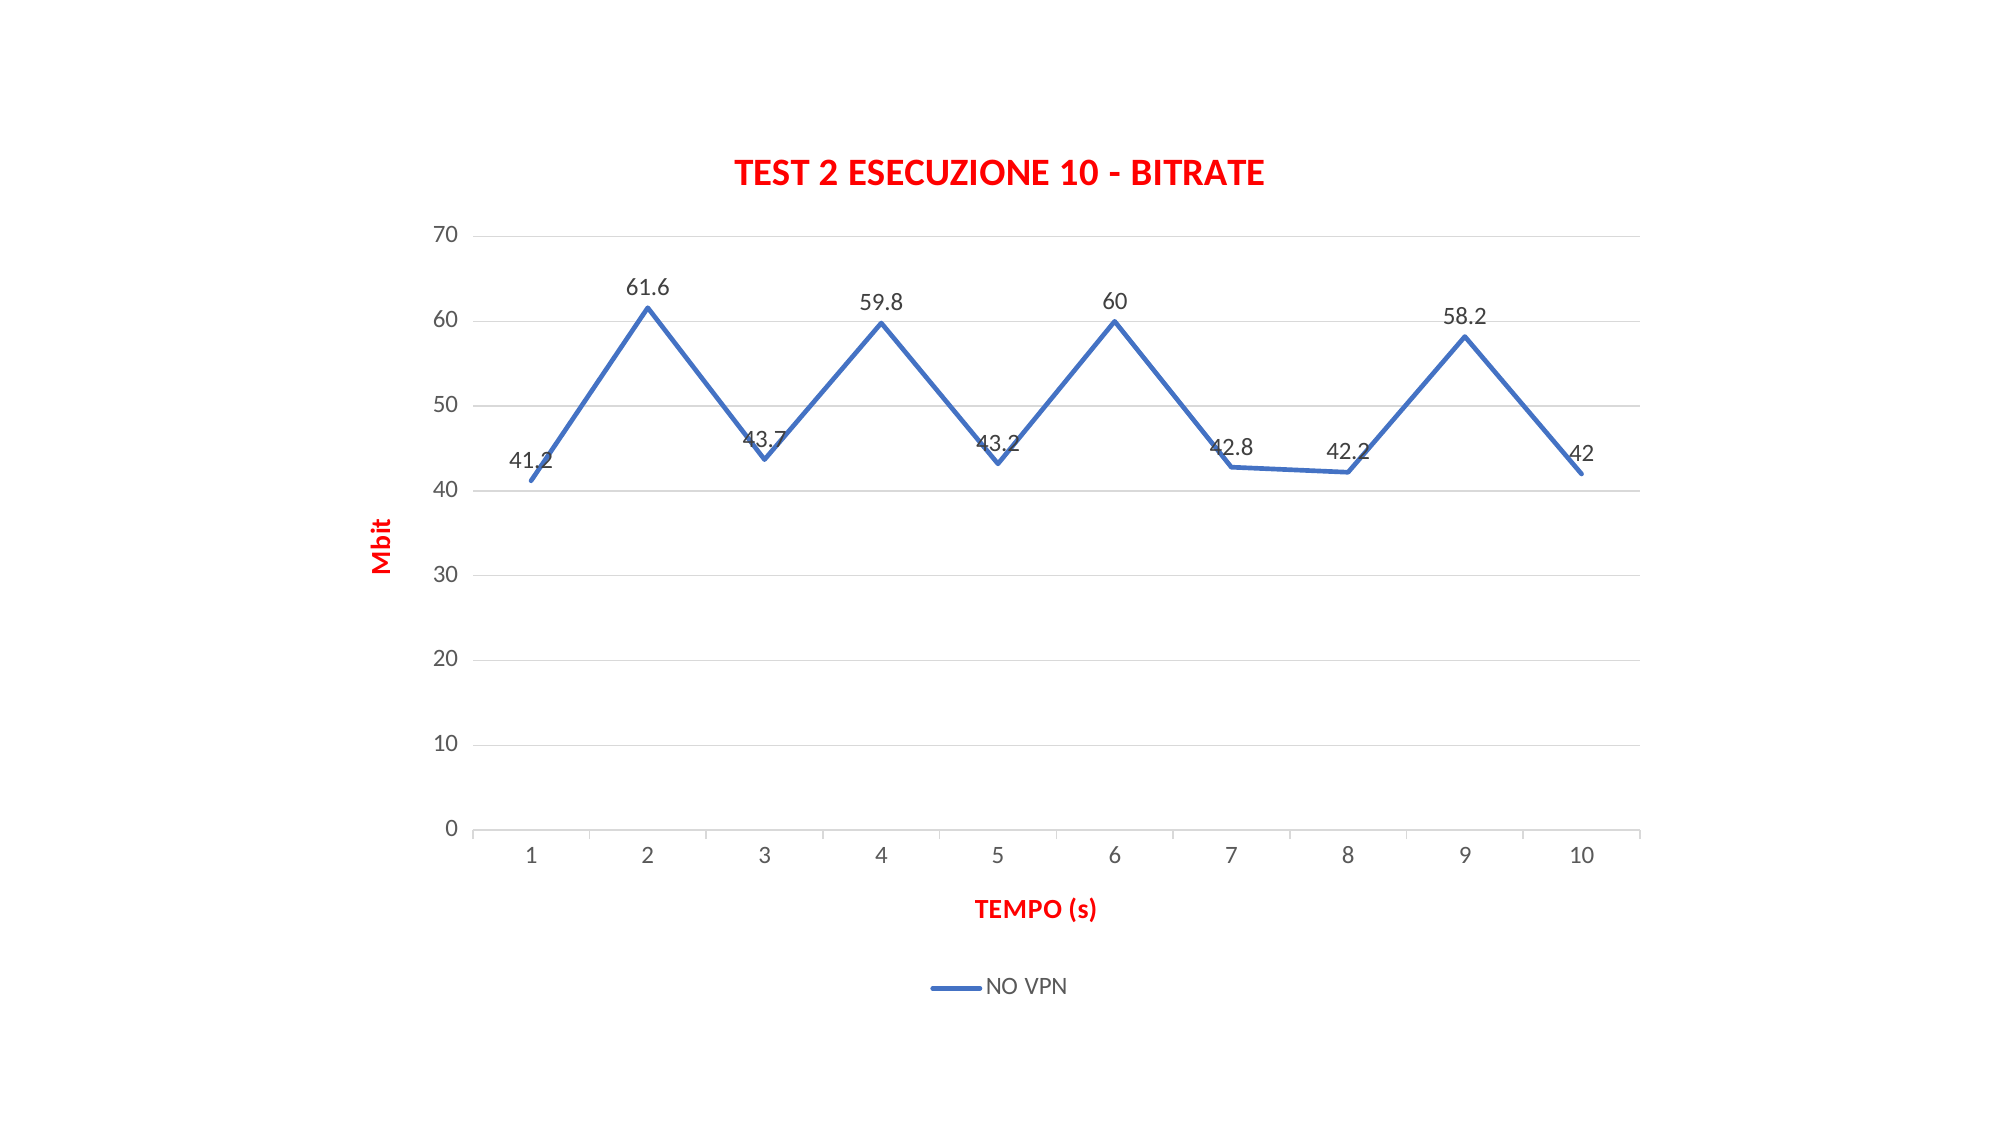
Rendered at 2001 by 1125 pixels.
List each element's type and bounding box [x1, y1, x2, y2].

chart [333, 117, 1667, 1007]
